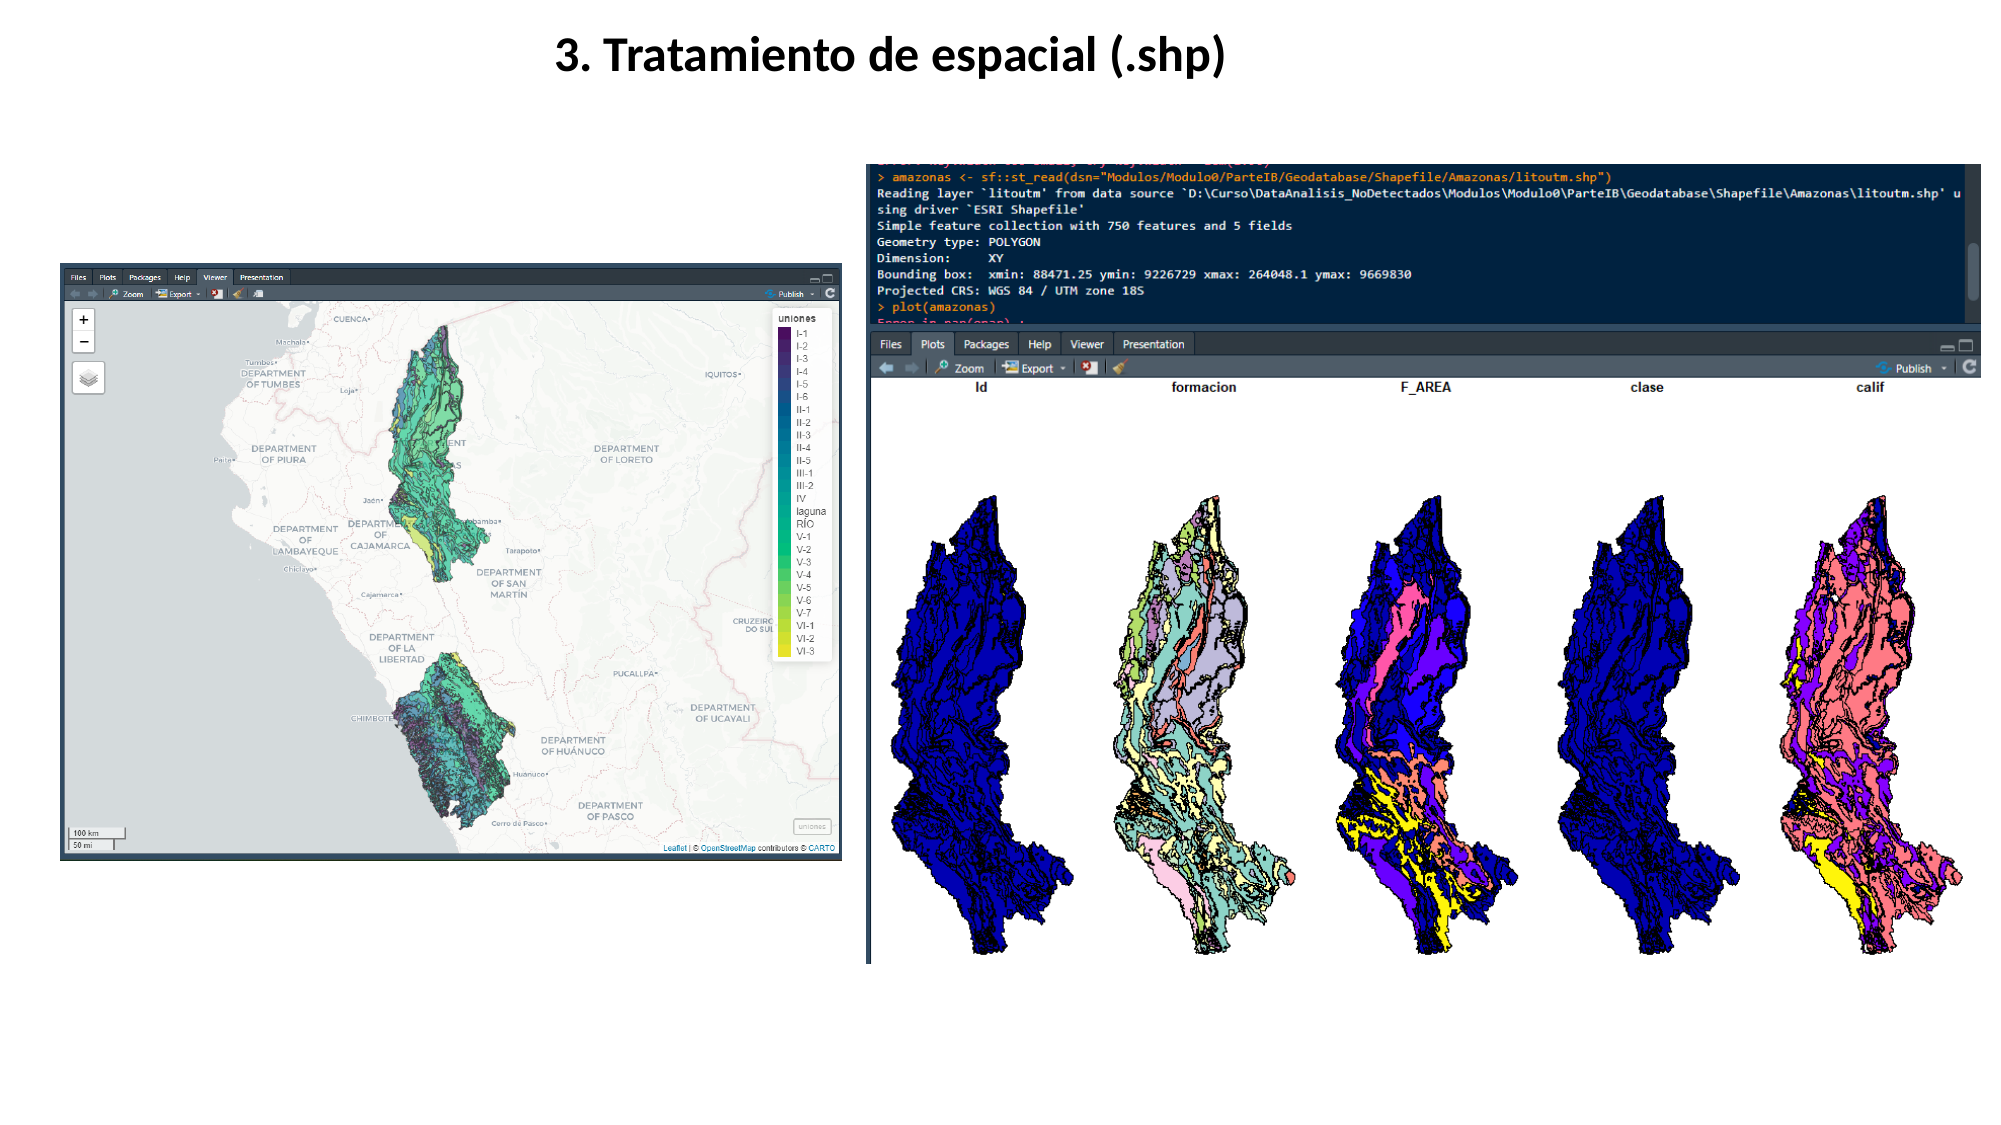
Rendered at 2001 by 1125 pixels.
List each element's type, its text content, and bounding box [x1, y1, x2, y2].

picture [866, 164, 1981, 964]
picture [60, 263, 842, 861]
text_box 3. Tratamiento de espacial (.shp) [78, 14, 1703, 90]
